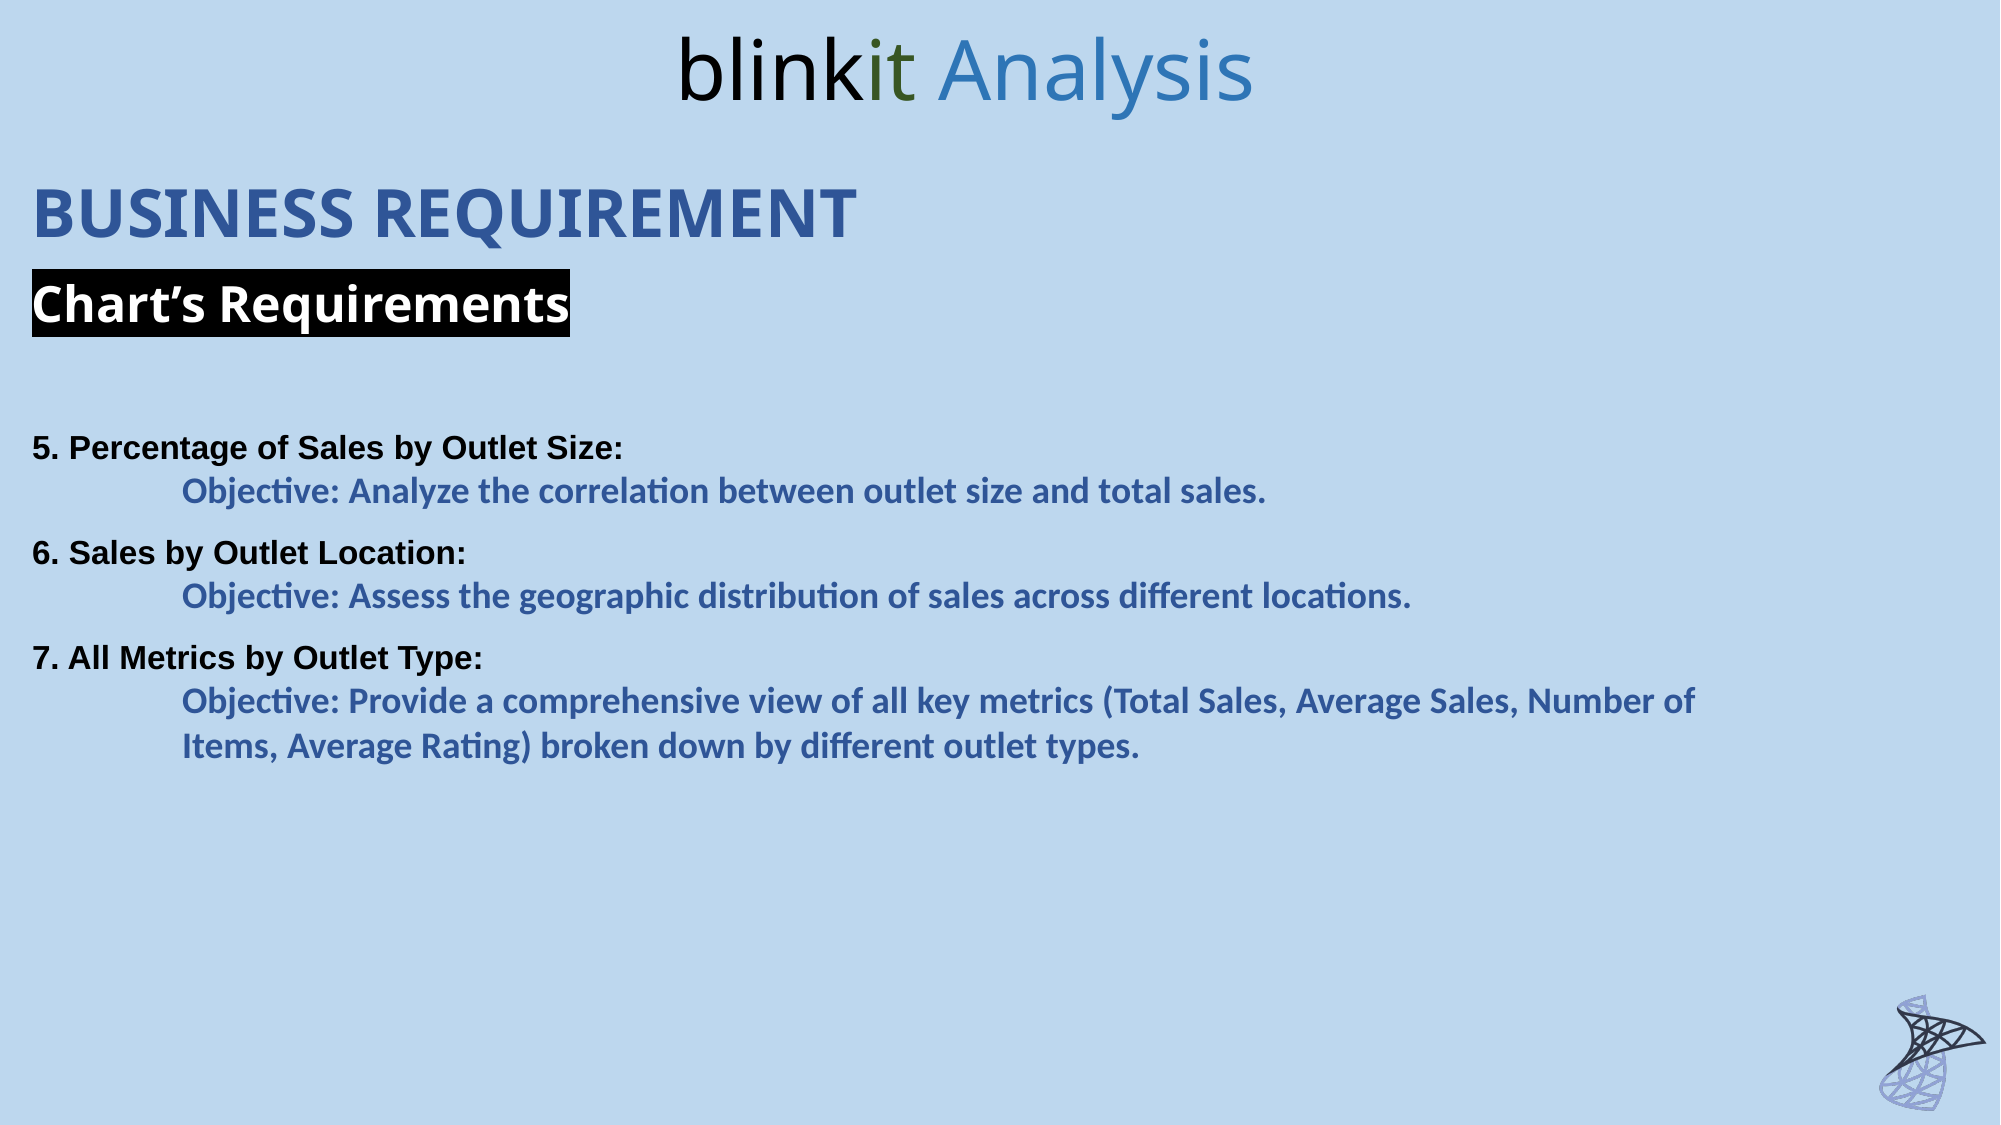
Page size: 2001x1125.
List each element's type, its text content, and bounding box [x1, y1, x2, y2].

text_box Chart’s Requirements [17, 254, 957, 351]
text_box BUSINESS REQUIREMENT [17, 162, 957, 254]
picture [1861, 986, 2000, 1125]
text_box blinkit Analysis [660, 19, 1340, 116]
text_box 5. Percentage of Sales by Outlet Size: Objective: Analyze the correlation between outlet size and total sales. 6. Sales by Outlet Location: Objective: Assess the geographic distribution of sales across different locations. 7. All Metrics by Outlet Type: Objective: Provide a comprehensive view of all key metrics (Total Sales, Average Sales, Number of Items, Average Rating) broken down by different outlet types. [17, 418, 1741, 814]
